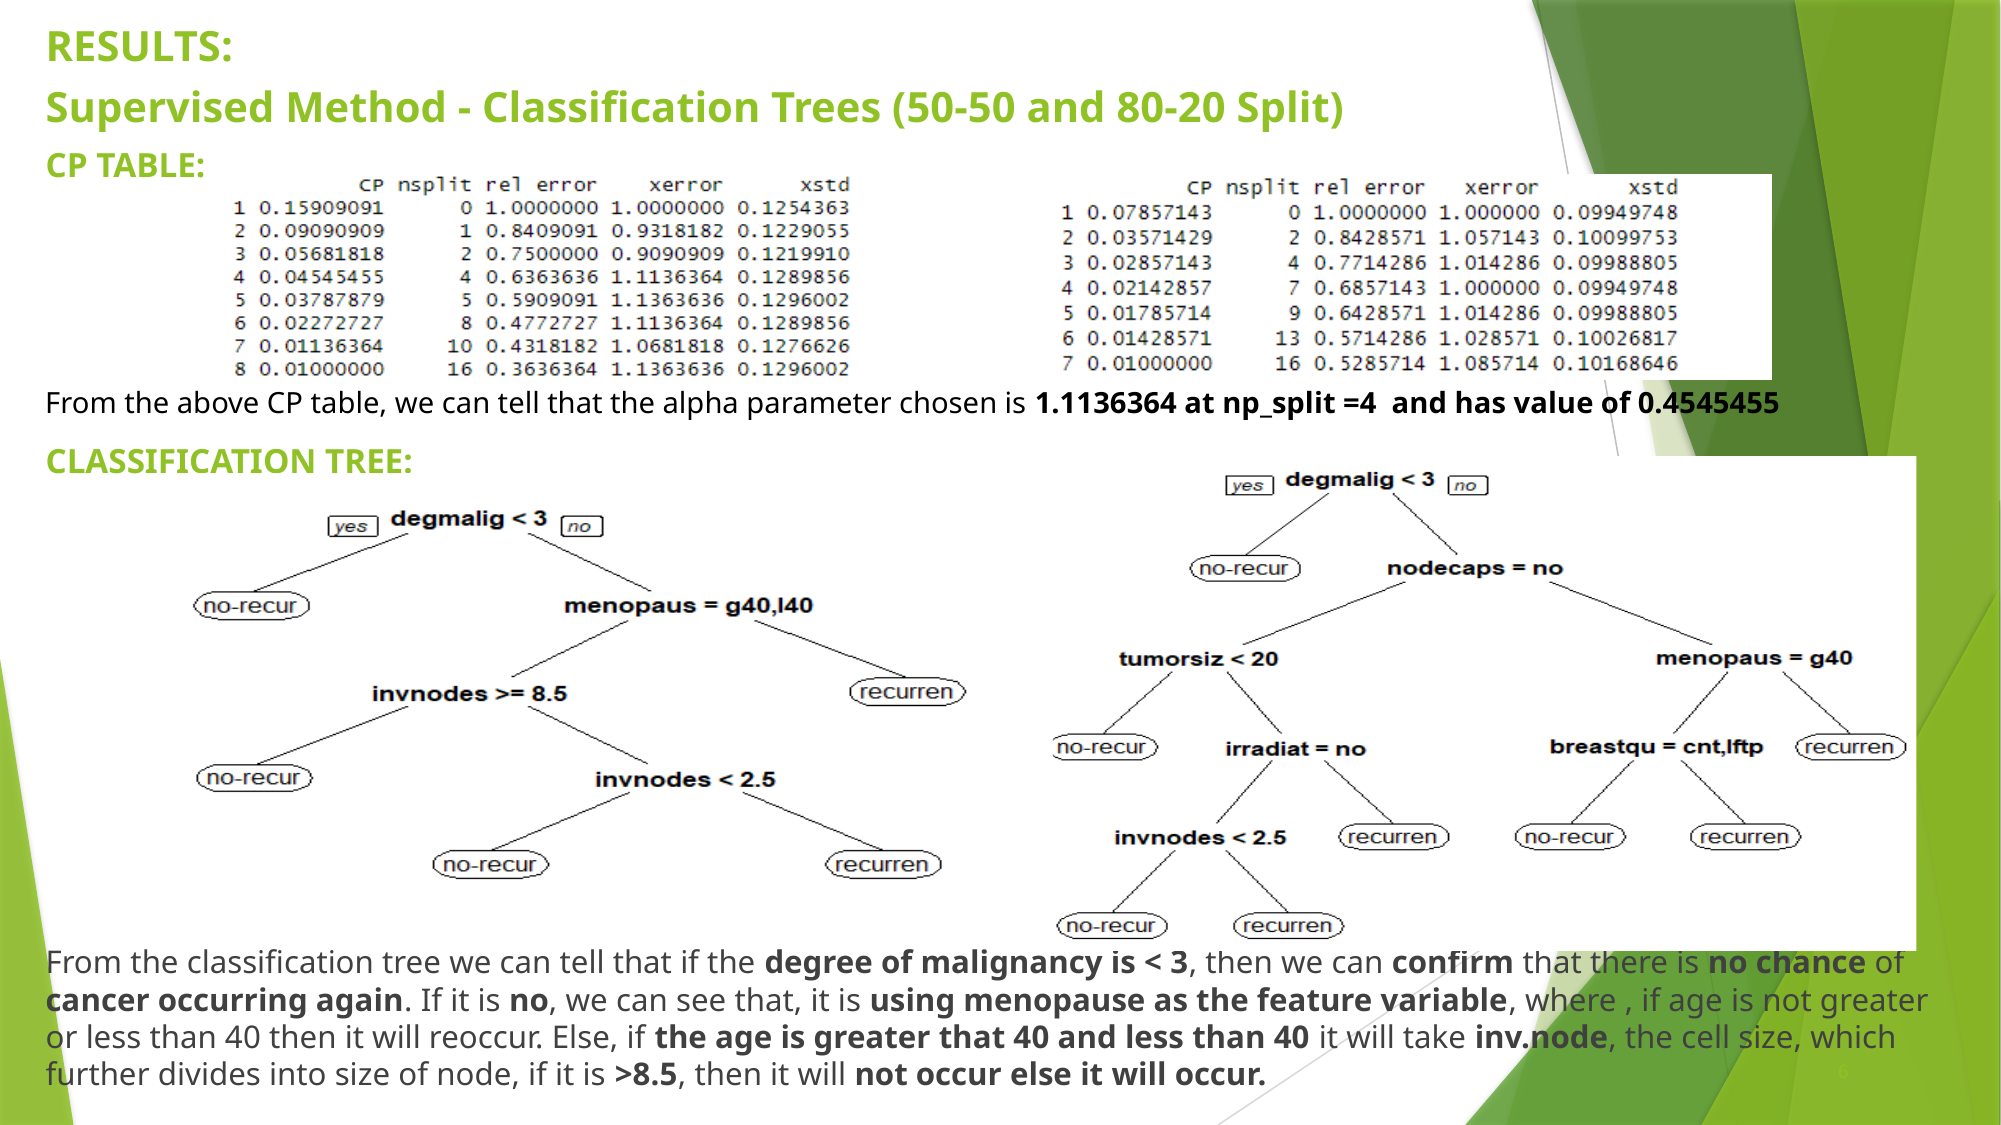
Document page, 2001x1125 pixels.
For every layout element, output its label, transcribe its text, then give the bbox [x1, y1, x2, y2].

list RESULTS: Supervised Method - Classification Trees (50-50 and 80-20 Split) CP TABLE: CLASSIFICATION TREE: From the classification tree we can tell that if the degree of malignancy is < 3, then we can confirm that there is no chance of cancer occurring again. If it is no, we can see that, it is using menopause as the feature variable, where , if age is not greater or less than 40 then it will reoccur. Else, if the age is greater that 40 and less than 40 it will take inv.node, the cell size, which further divides into size of node, if it is >8.5, then it will not occur else it will occur. [30, 22, 1970, 1103]
picture [158, 472, 1001, 898]
picture [1052, 455, 1917, 951]
text_box From the above CP table, we can tell that the alpha parameter chosen is 1.1136364 at np_split =4 and has value of 0.4545455 [30, 376, 1800, 427]
picture [228, 174, 903, 380]
picture [1056, 174, 1772, 380]
slide_number 6 [1701, 1042, 1864, 1103]
